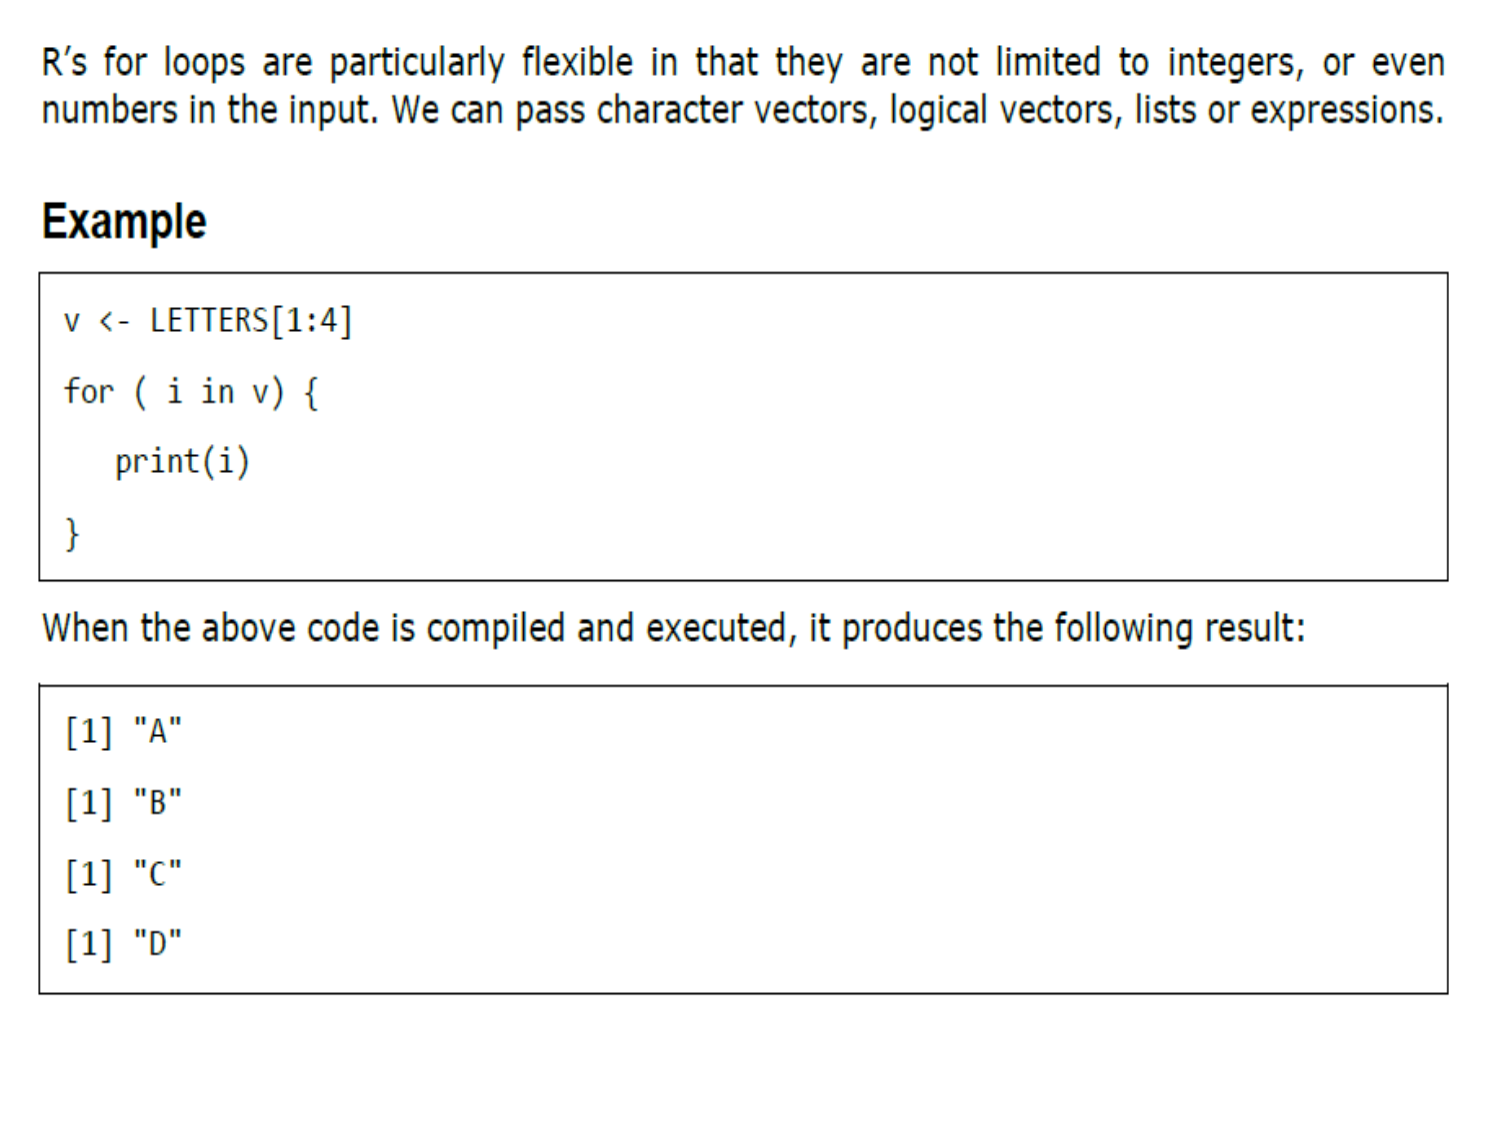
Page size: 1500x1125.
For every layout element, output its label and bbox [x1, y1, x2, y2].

picture [29, 30, 1458, 1024]
